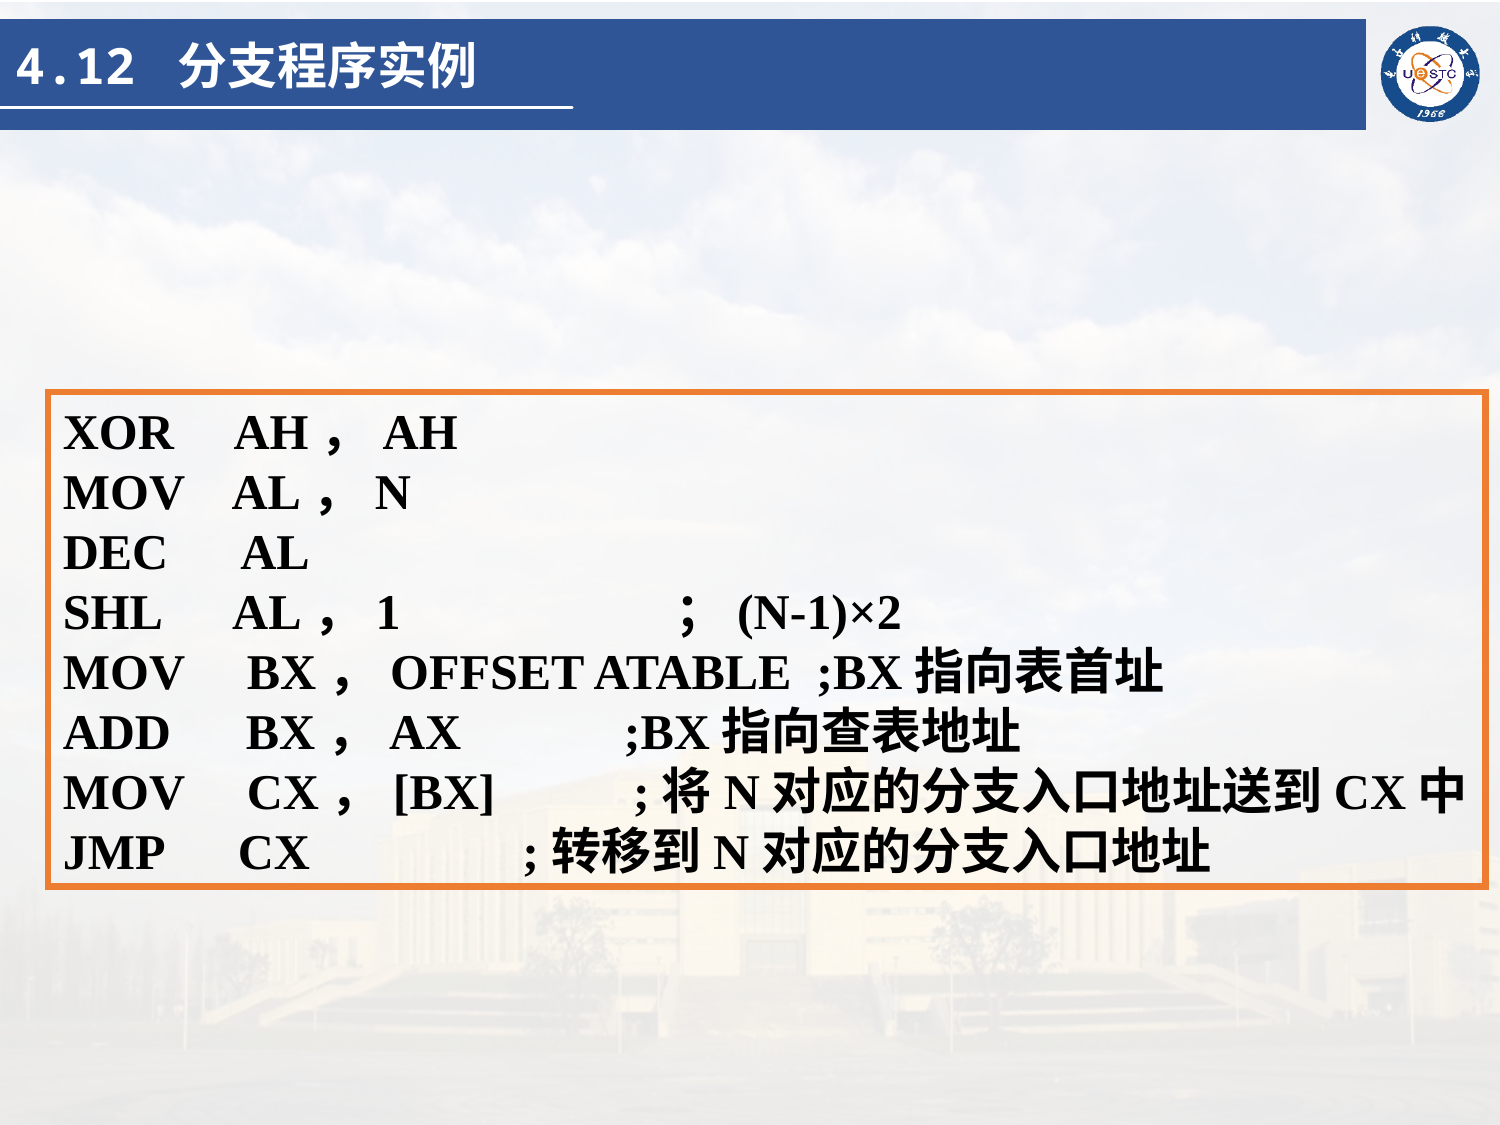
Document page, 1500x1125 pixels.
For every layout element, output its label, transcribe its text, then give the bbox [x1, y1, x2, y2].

text_box 4.12 分支程序实例 [0, 26, 1359, 114]
text_box [0, 19, 1366, 130]
text_box XOR AH，AH MOV AL，N DEC AL SHL AL，1 ；(N-1)×2 MOV BX，OFFSET ATABLE ;BX指向表首址 ADD BX，AX ;BX指向查表地址 MOV CX，[BX] ;将N对应的分支入口地址送到CX中 JMP CX ;转移到N对应的分支入口地址 [47, 391, 1487, 888]
picture [1375, 20, 1486, 127]
